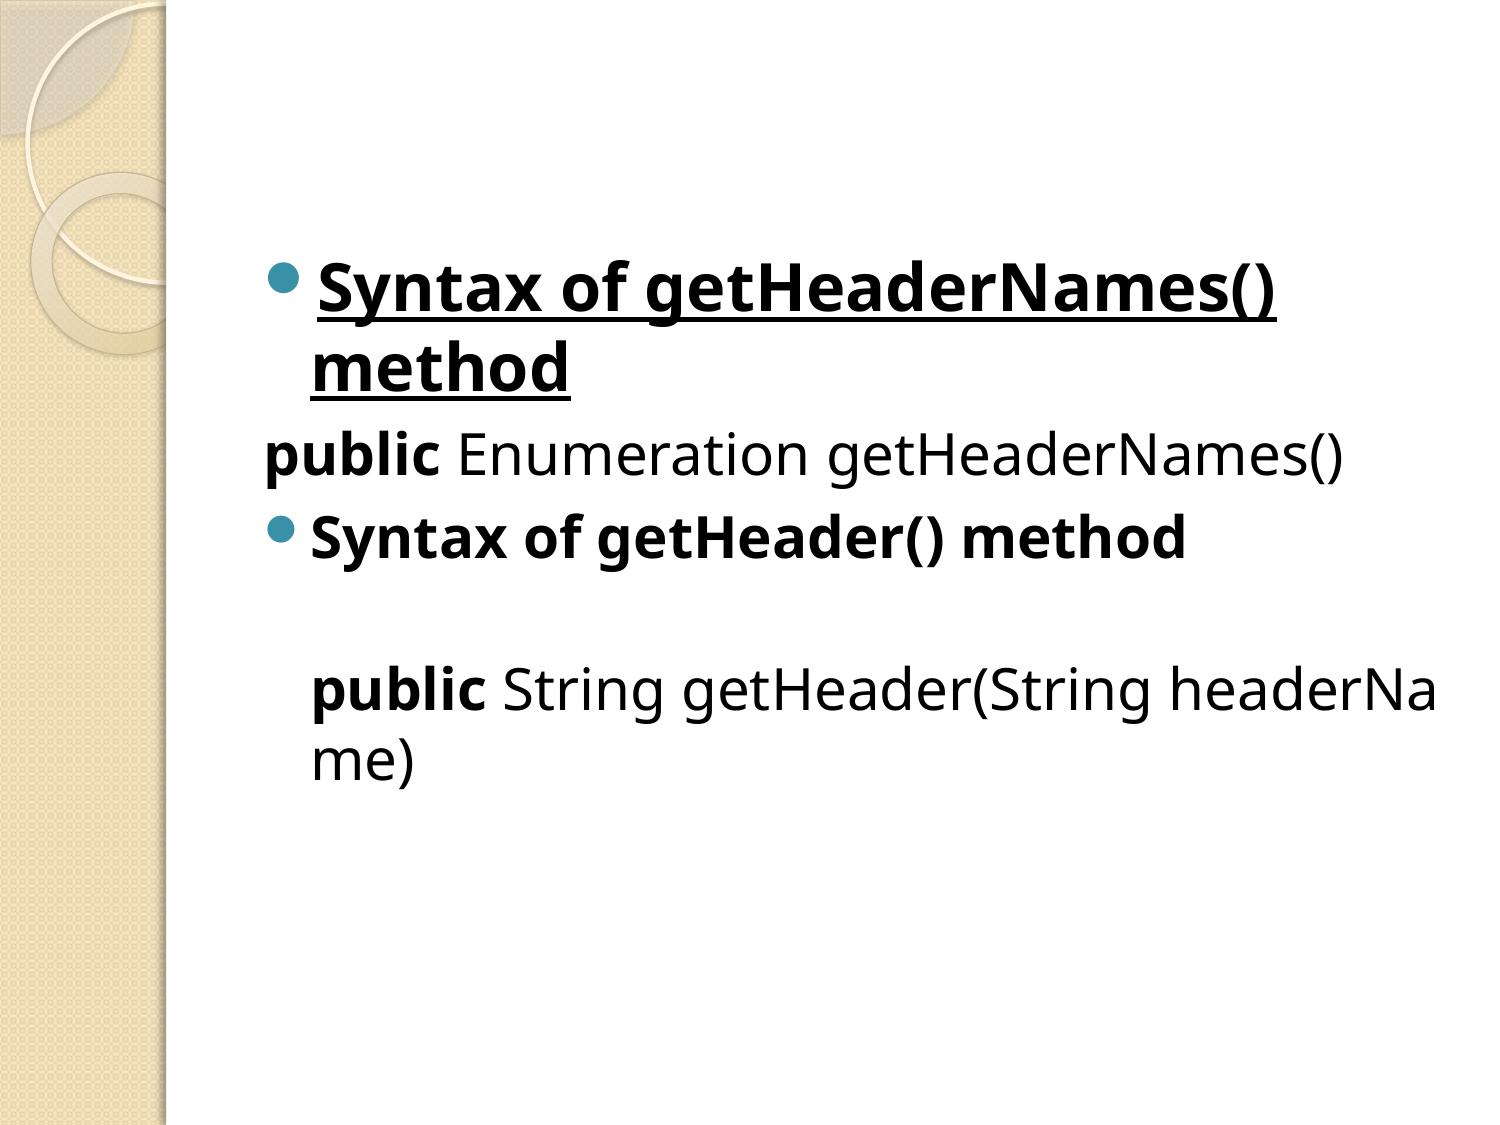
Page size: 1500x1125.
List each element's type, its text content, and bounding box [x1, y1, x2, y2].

list Syntax of getHeaderNames() method public Enumeration getHeaderNames() Syntax of getHeader() method public String getHeader(String headerName) [235, 237, 1466, 1025]
